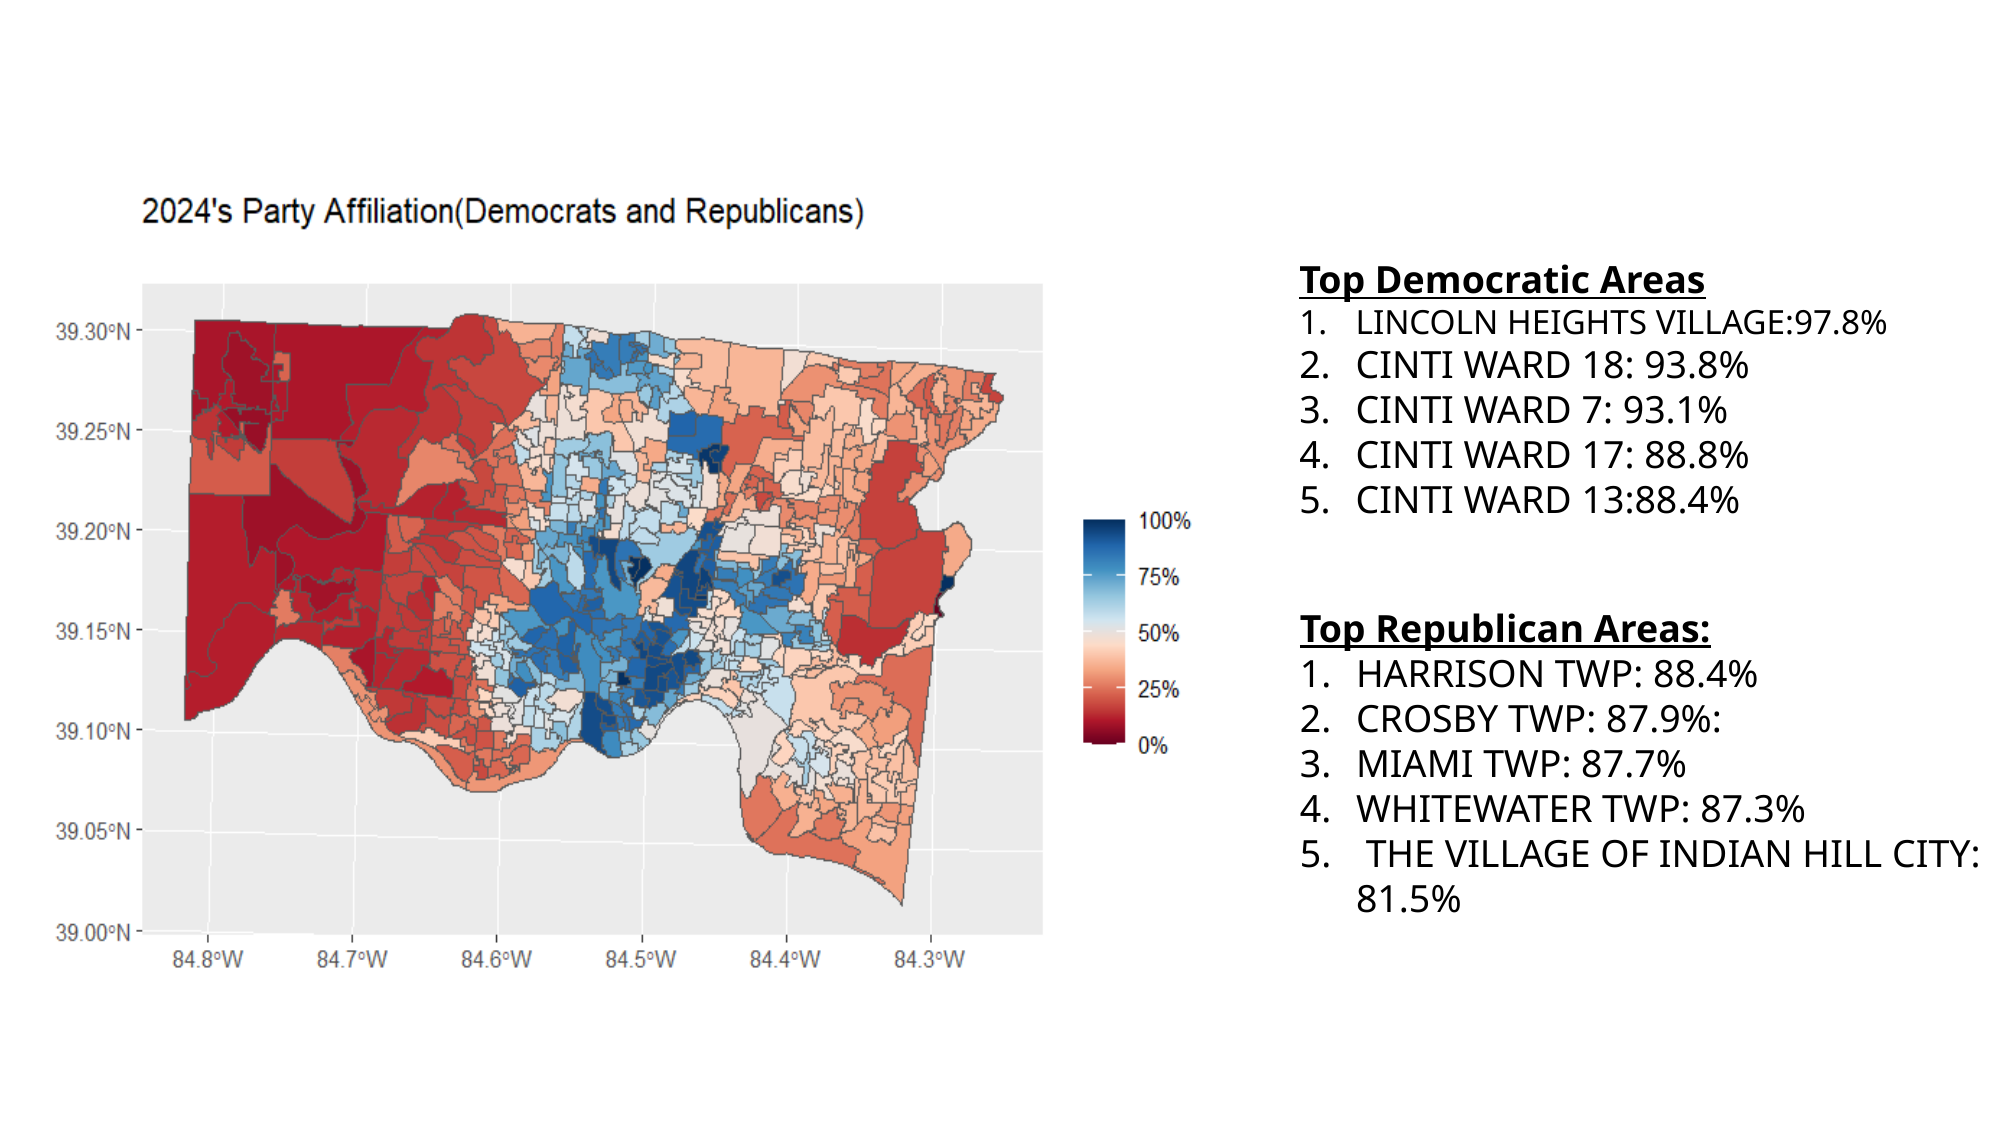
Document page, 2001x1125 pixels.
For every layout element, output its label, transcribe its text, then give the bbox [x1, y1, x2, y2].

text_box Top Republican Areas: HARRISON TWP: 88.4% CROSBY TWP: 87.9%: MIAMI TWP: 87.7% WHITEWATER TWP: 87.3% THE VILLAGE OF INDIAN HILL CITY: 81.5% [1284, 597, 2000, 1018]
picture [1, 180, 1262, 1024]
text_box Top Democratic Areas LINCOLN HEIGHTS VILLAGE:97.8% CINTI WARD 18: 93.8% CINTI WARD 7: 93.1% CINTI WARD 17: 88.8% CINTI WARD 13:88.4% [1284, 248, 1913, 619]
